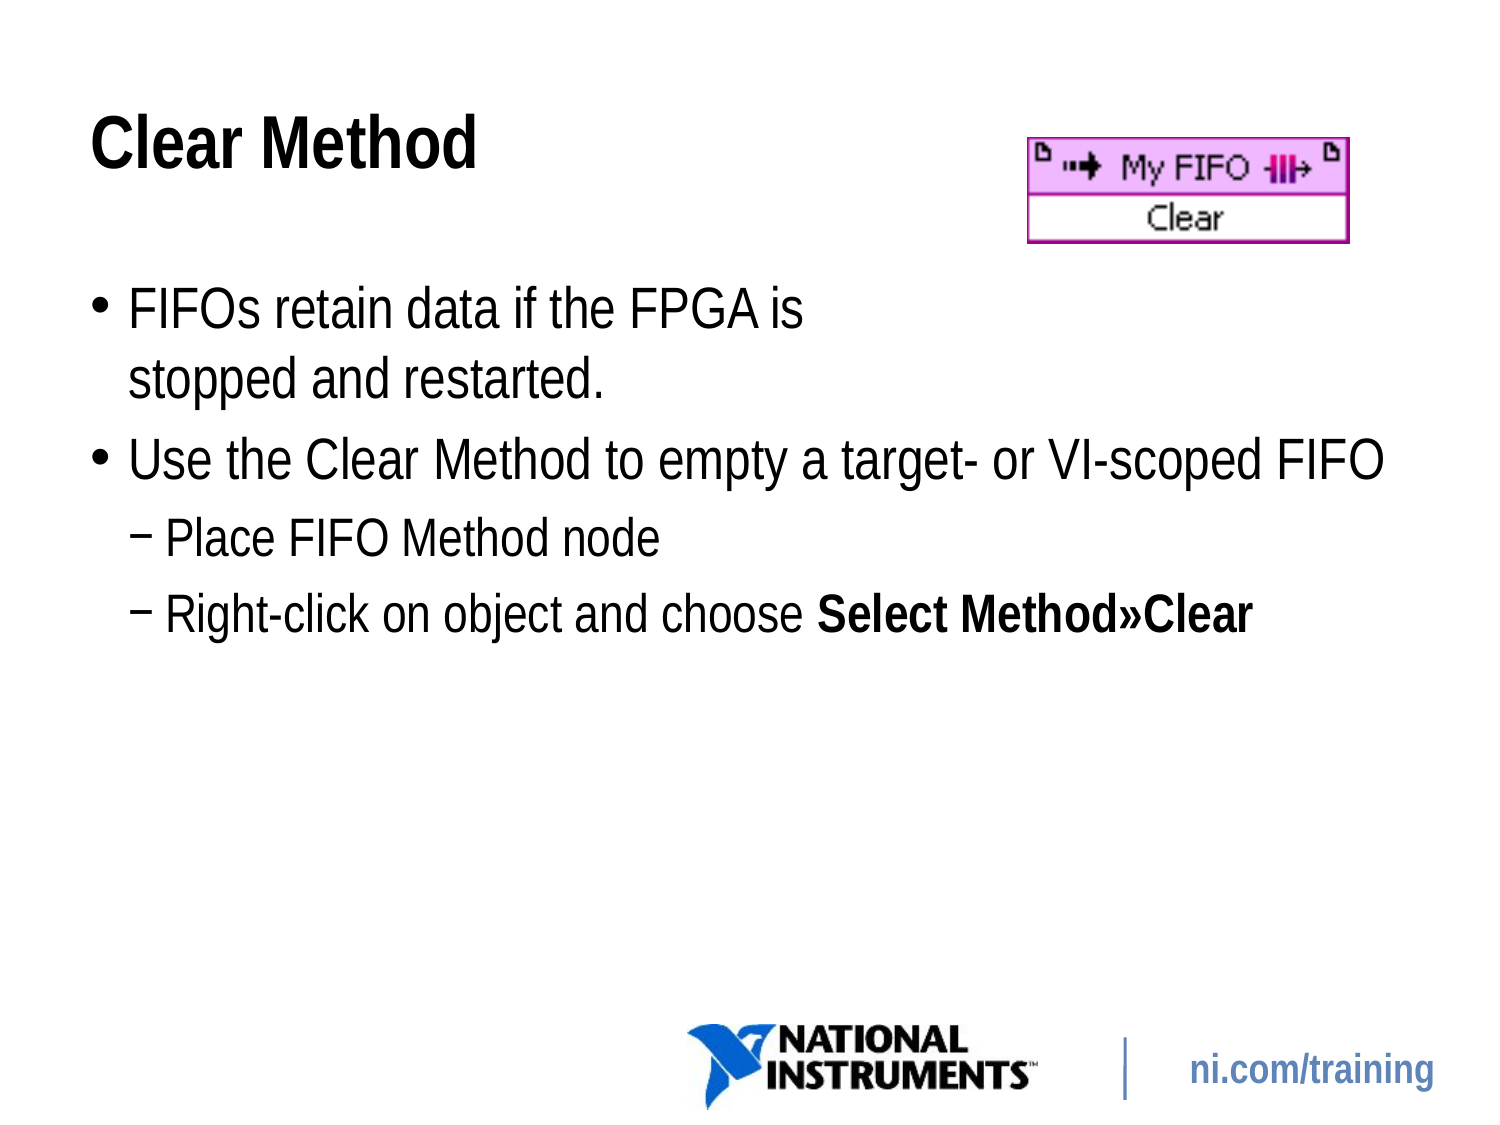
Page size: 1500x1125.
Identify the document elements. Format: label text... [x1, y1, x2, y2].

list FIFOs retain data if the FPGA is stopped and restarted. Use the Clear Method to empty a target- or VI-scoped FIFO Place FIFO Method node Right-click on object and choose Select Method»Clear [75, 262, 1425, 975]
title Clear Method [75, 45, 1425, 233]
picture [1027, 137, 1350, 244]
picture [687, 1024, 1038, 1110]
